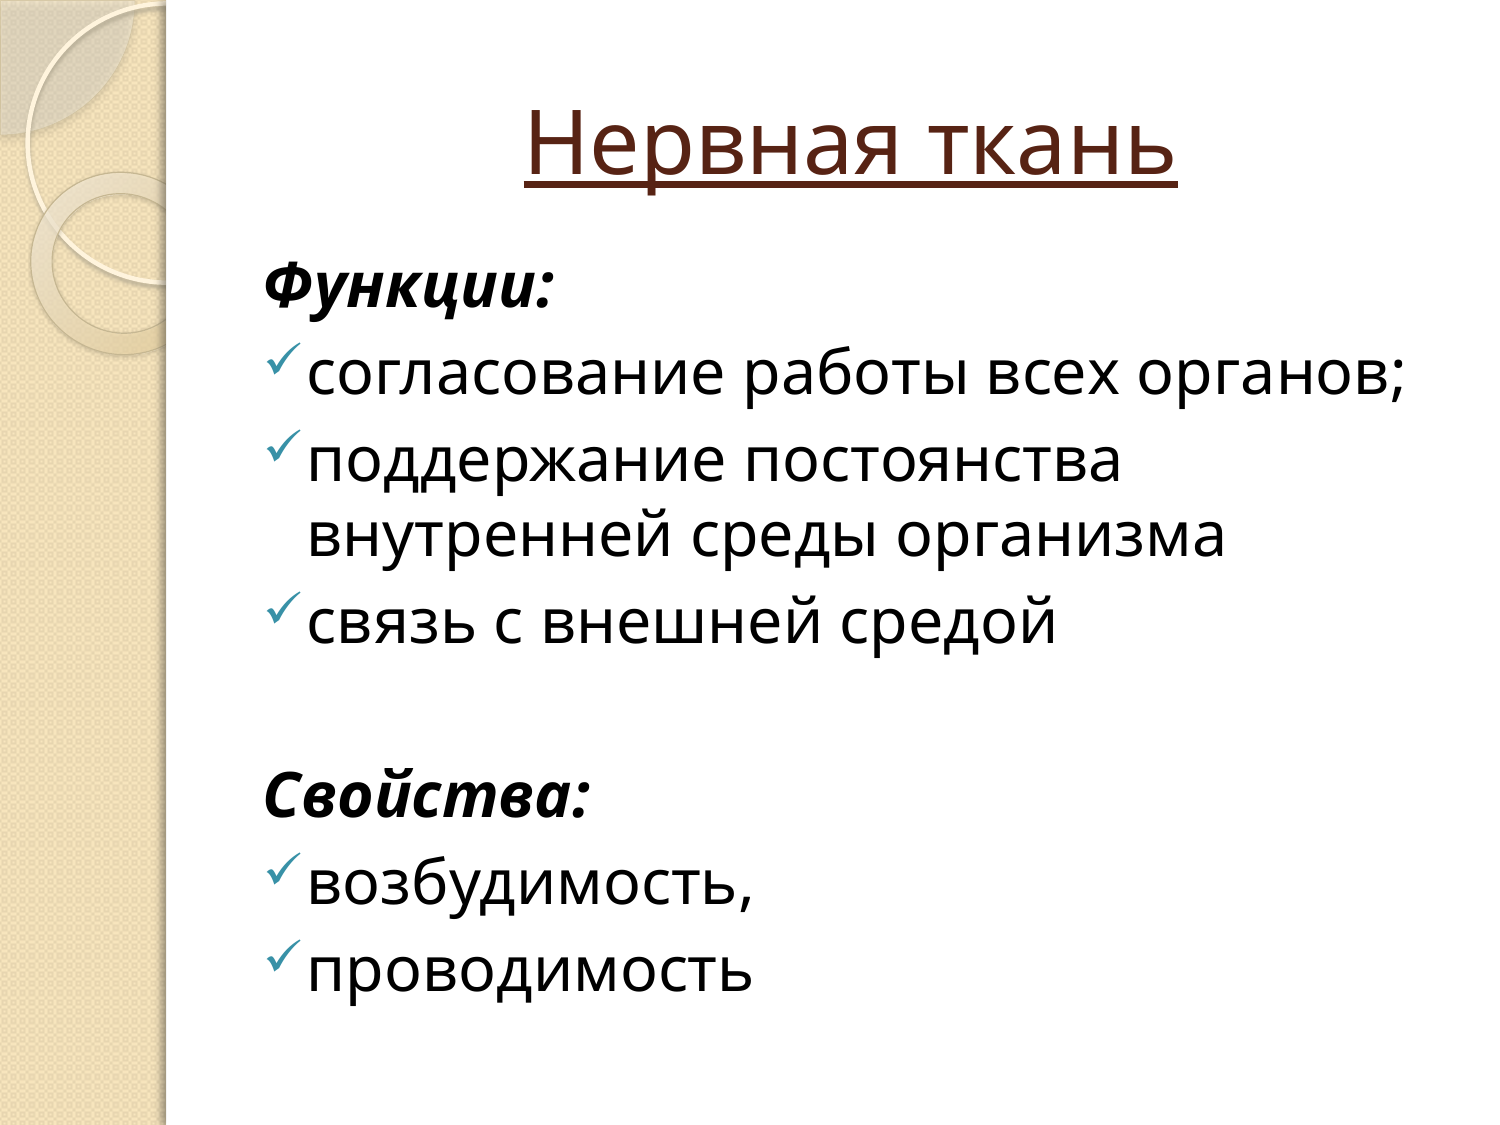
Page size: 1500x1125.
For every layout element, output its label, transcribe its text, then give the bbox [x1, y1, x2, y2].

list Функции: согласование работы всех органов; поддержание постоянства внутренней среды организма связь с внешней средой Свойства: возбудимость, проводимость [235, 237, 1466, 1025]
title Нервная ткань [235, 45, 1466, 233]
